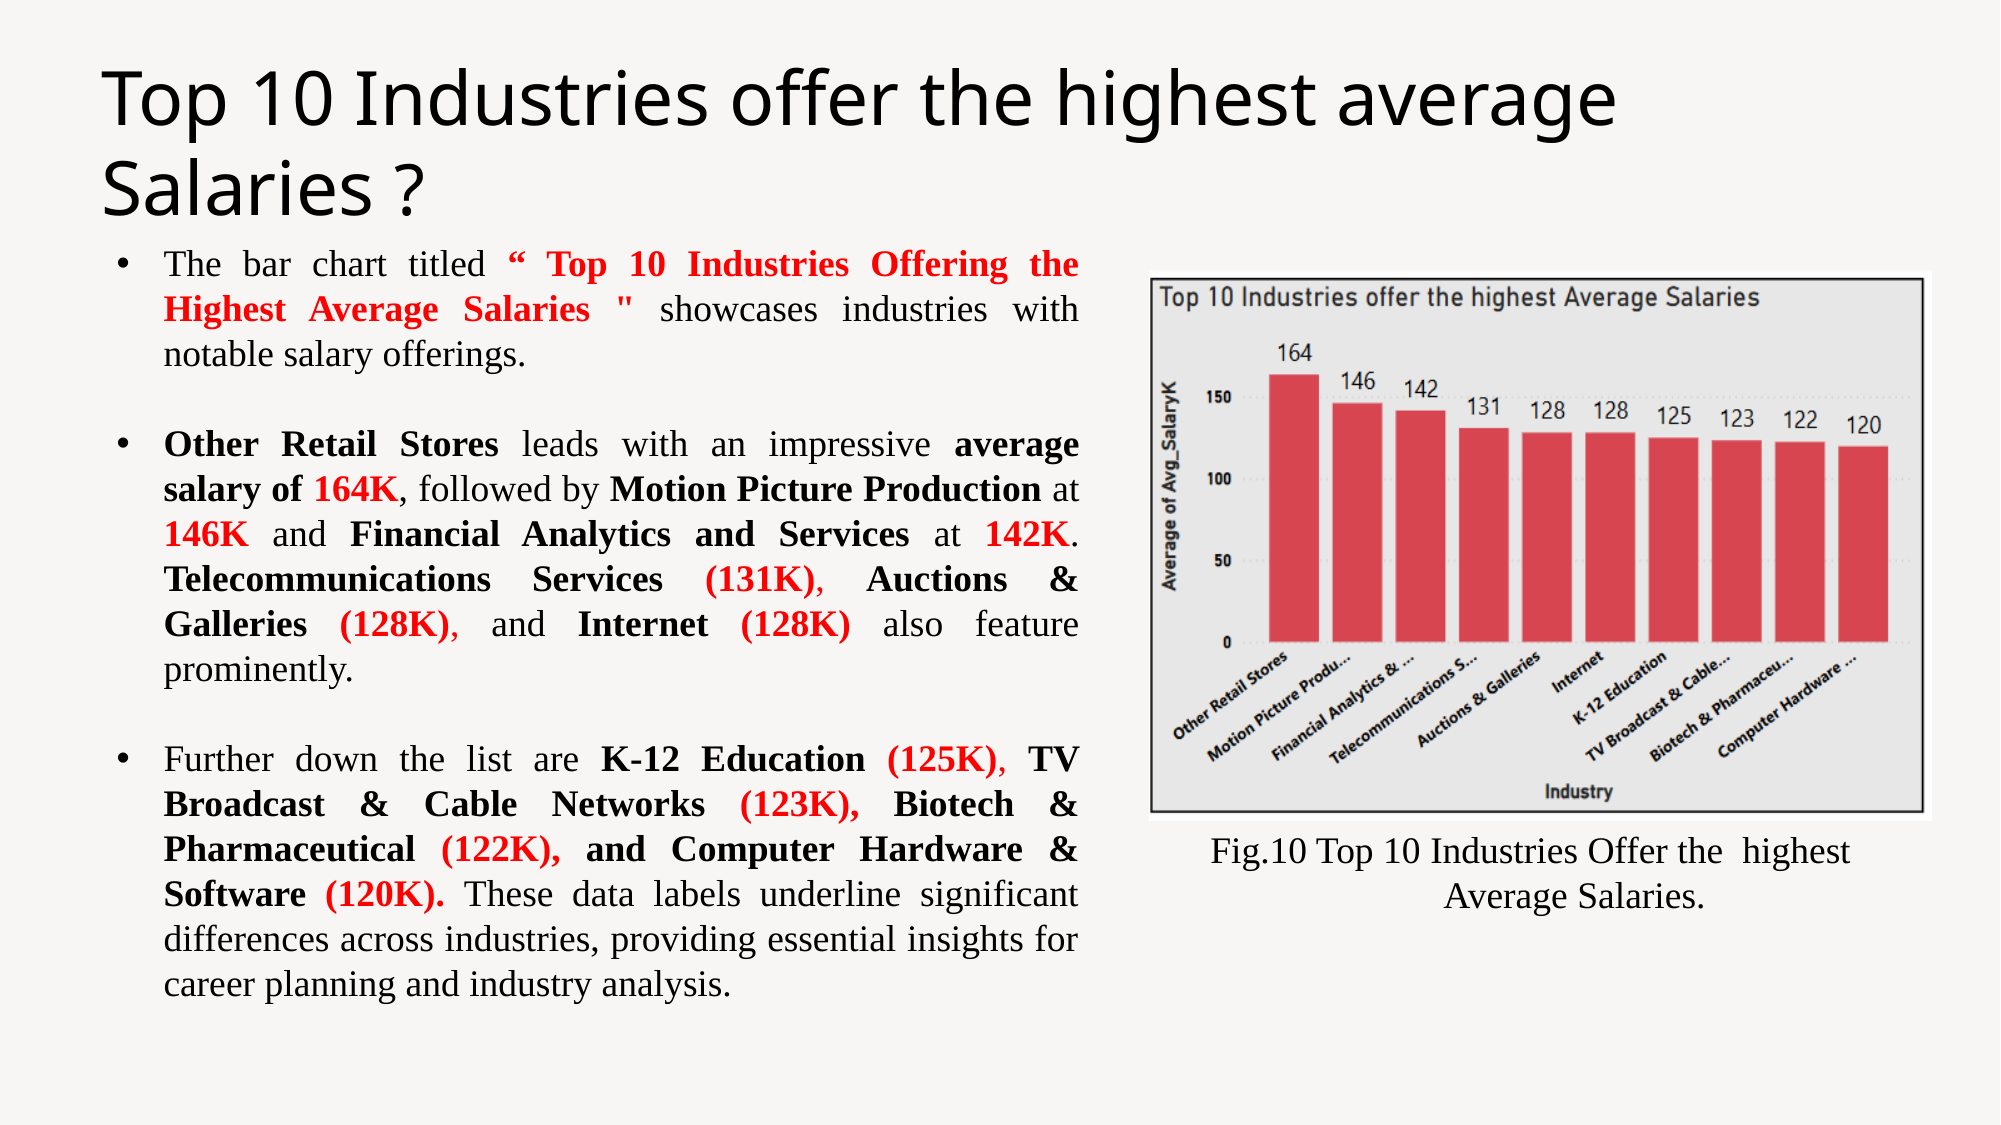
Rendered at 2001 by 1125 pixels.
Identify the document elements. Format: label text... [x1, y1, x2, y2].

text_box The bar chart titled “ Top 10 Industries Offering the Highest Average Salaries " showcases industries with notable salary offerings. Other Retail Stores leads with an impressive average salary of 164K, followed by Motion Picture Production at 146K and Financial Analytics and Services at 142K. Telecommunications Services (131K), Auctions & Galleries (128K), and Internet (128K) also feature prominently. Further down the list are K-12 Education (125K), TV Broadcast & Cable Networks (123K), Biotech & Pharmaceutical (122K), and Computer Hardware & Software (120K). These data labels underline significant differences across industries, providing essential insights for career planning and industry analysis. [101, 232, 1095, 1012]
title Top 10 Industries offer the highest average Salaries ? [86, 73, 1820, 209]
picture [1149, 270, 1932, 822]
text_box Fig.10 Top 10 Industries Offer the highest Average Salaries. [1195, 822, 1899, 939]
